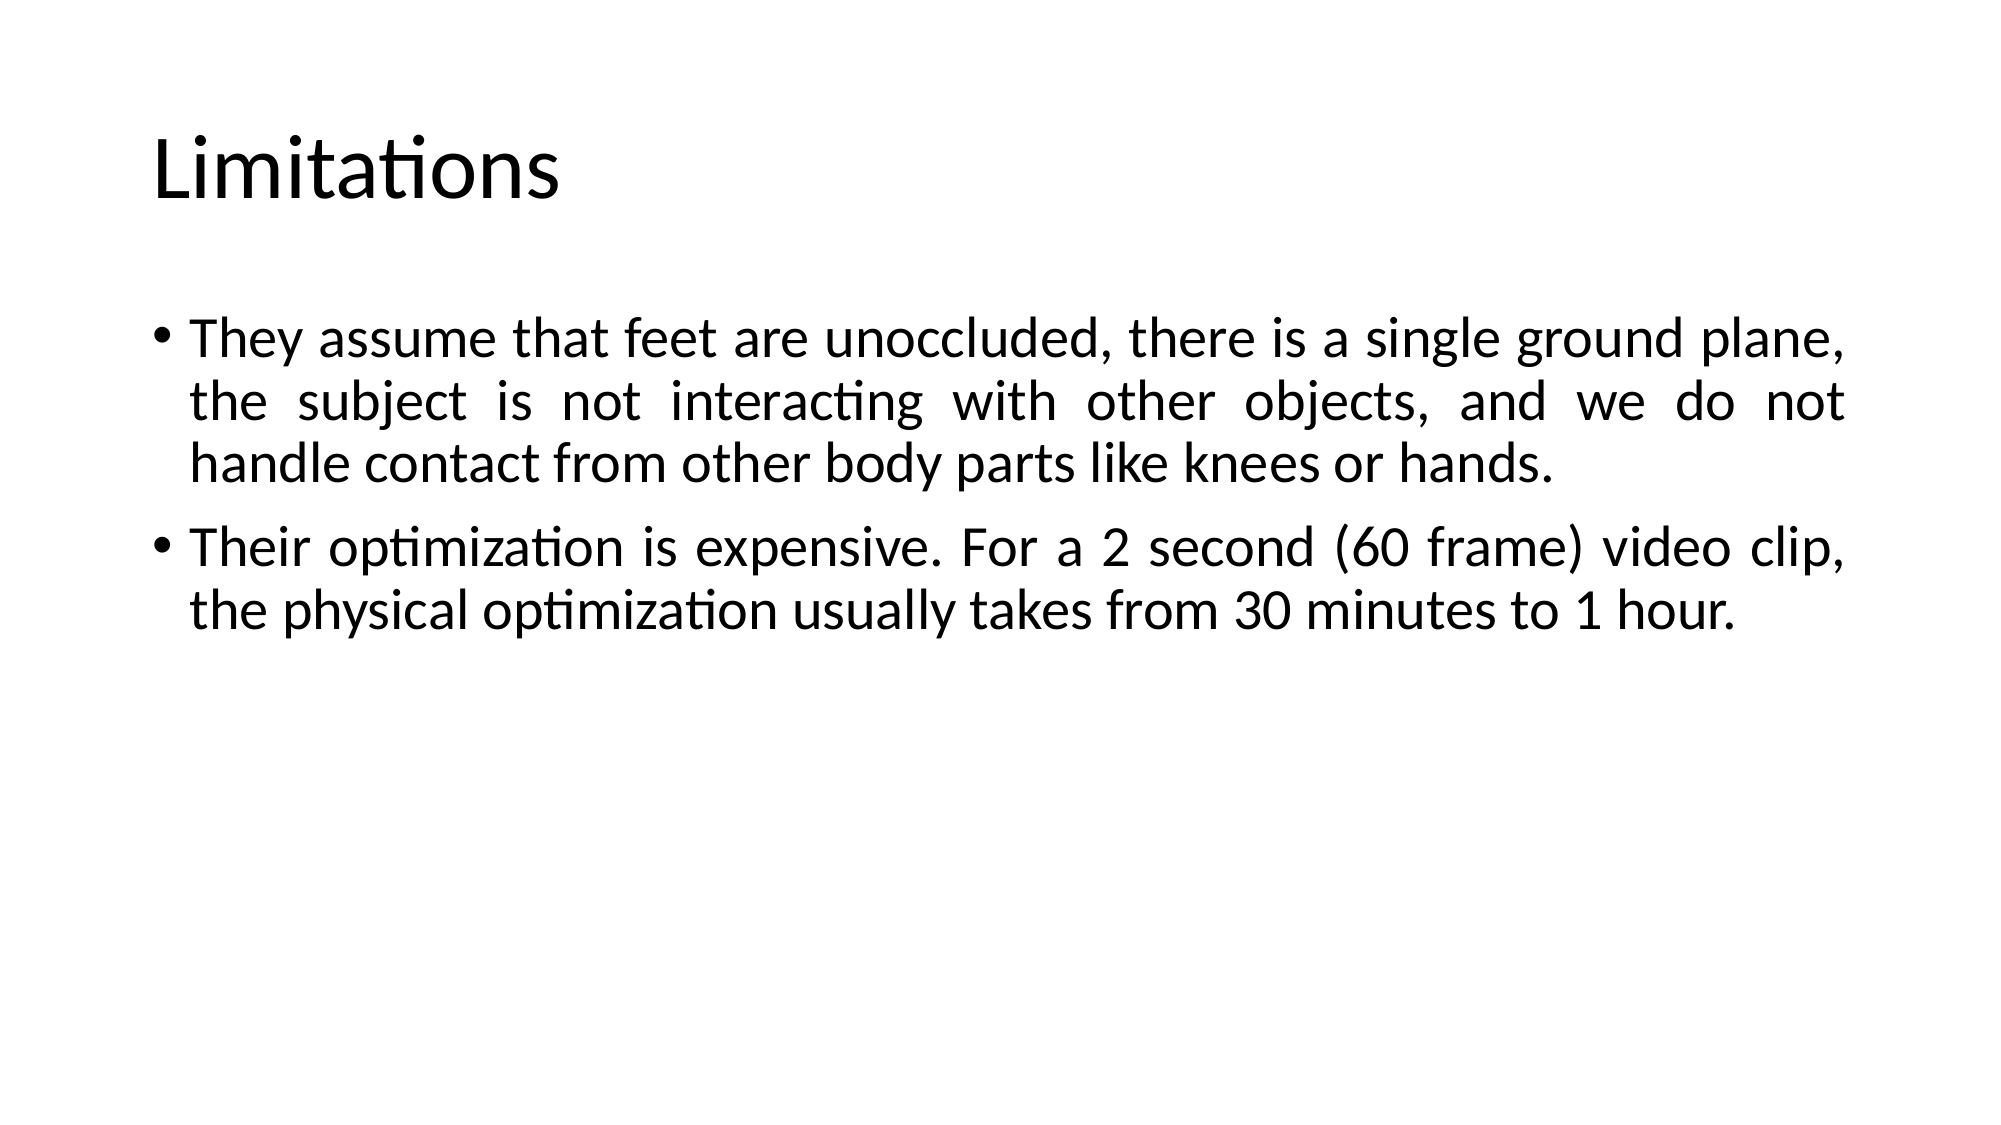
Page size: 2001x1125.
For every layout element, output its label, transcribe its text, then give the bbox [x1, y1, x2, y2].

title Limitations [137, 59, 1863, 278]
list They assume that feet are unoccluded, there is a single ground plane, the subject is not interacting with other objects, and we do not handle contact from other body parts like knees or hands. Their optimization is expensive. For a 2 second (60 frame) video clip, the physical optimization usually takes from 30 minutes to 1 hour. [137, 299, 1863, 1014]
